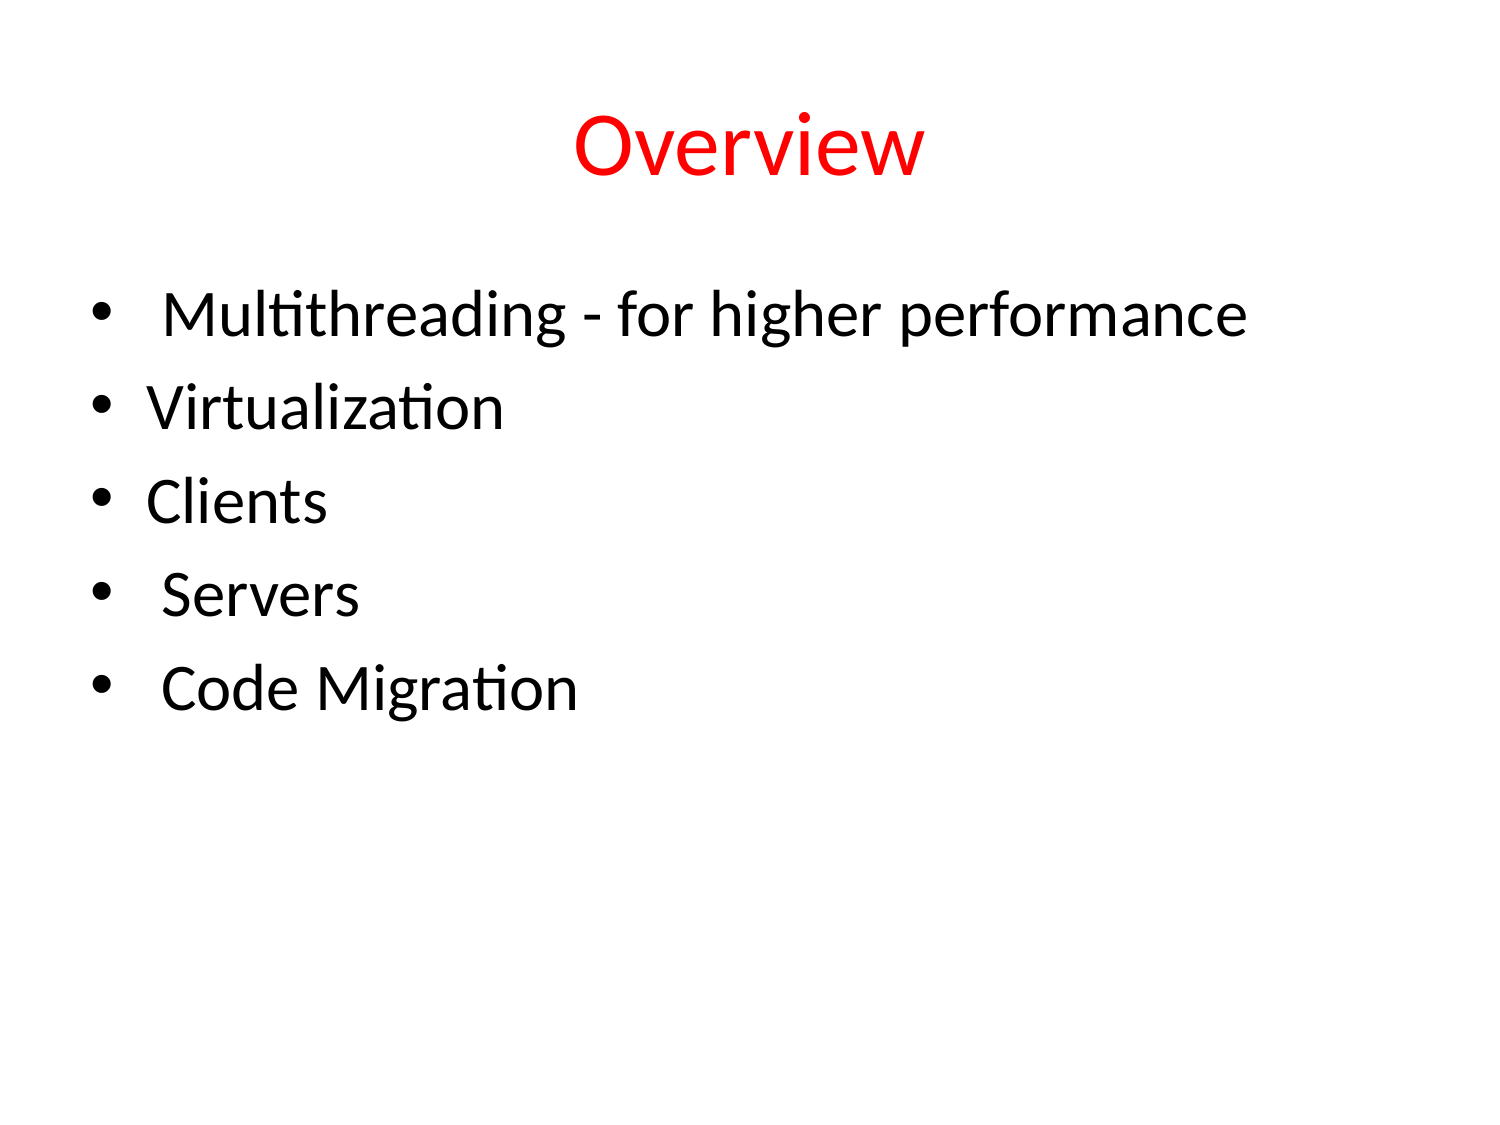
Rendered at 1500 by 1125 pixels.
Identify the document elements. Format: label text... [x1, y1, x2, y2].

list Multithreading - for higher performance Virtualization Clients Servers Code Migration [75, 262, 1425, 1005]
title Overview [75, 45, 1425, 233]
